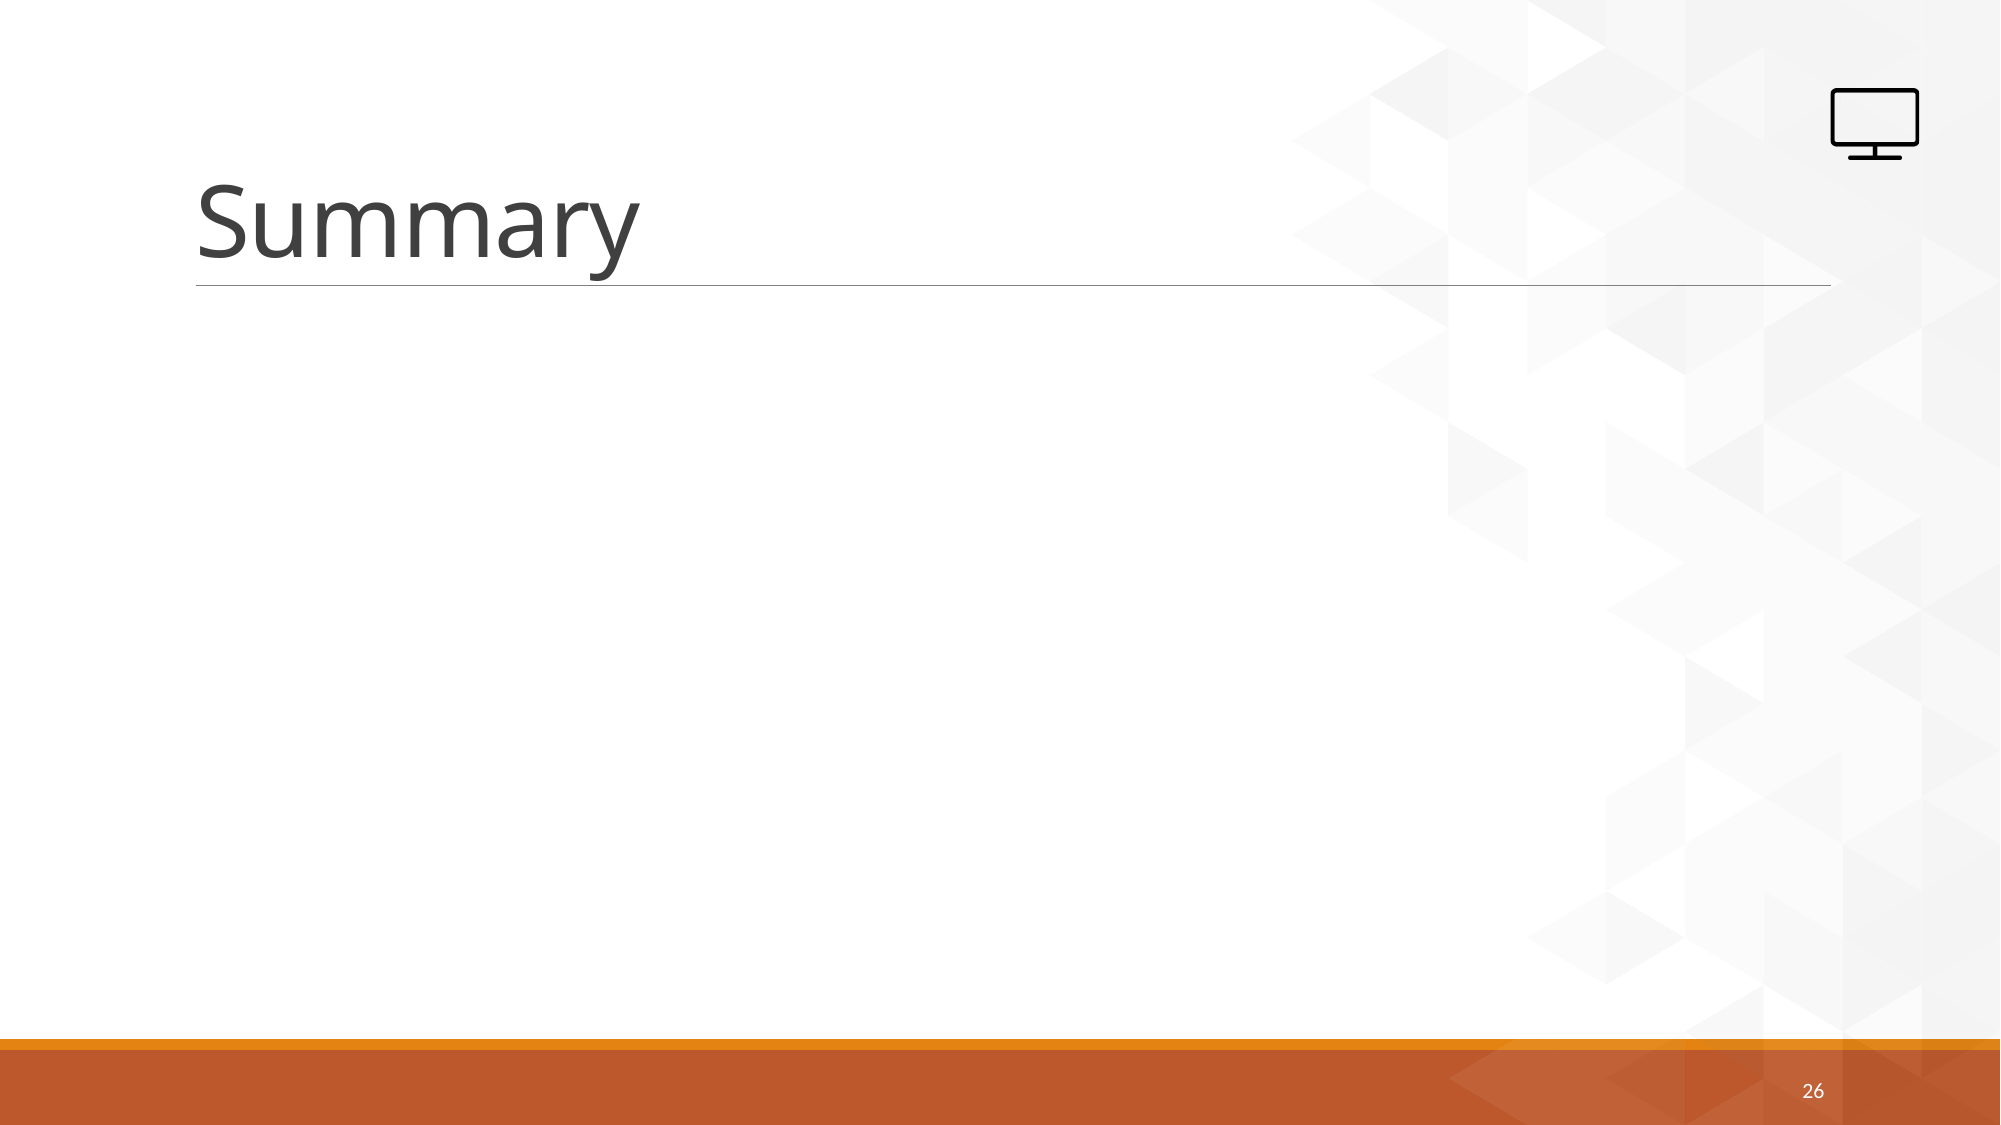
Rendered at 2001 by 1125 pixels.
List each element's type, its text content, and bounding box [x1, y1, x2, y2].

slide_number 26 [1624, 1059, 1840, 1120]
title Summary [180, 47, 1830, 285]
picture [1834, 92, 1916, 142]
picture [1291, 0, 2000, 1125]
